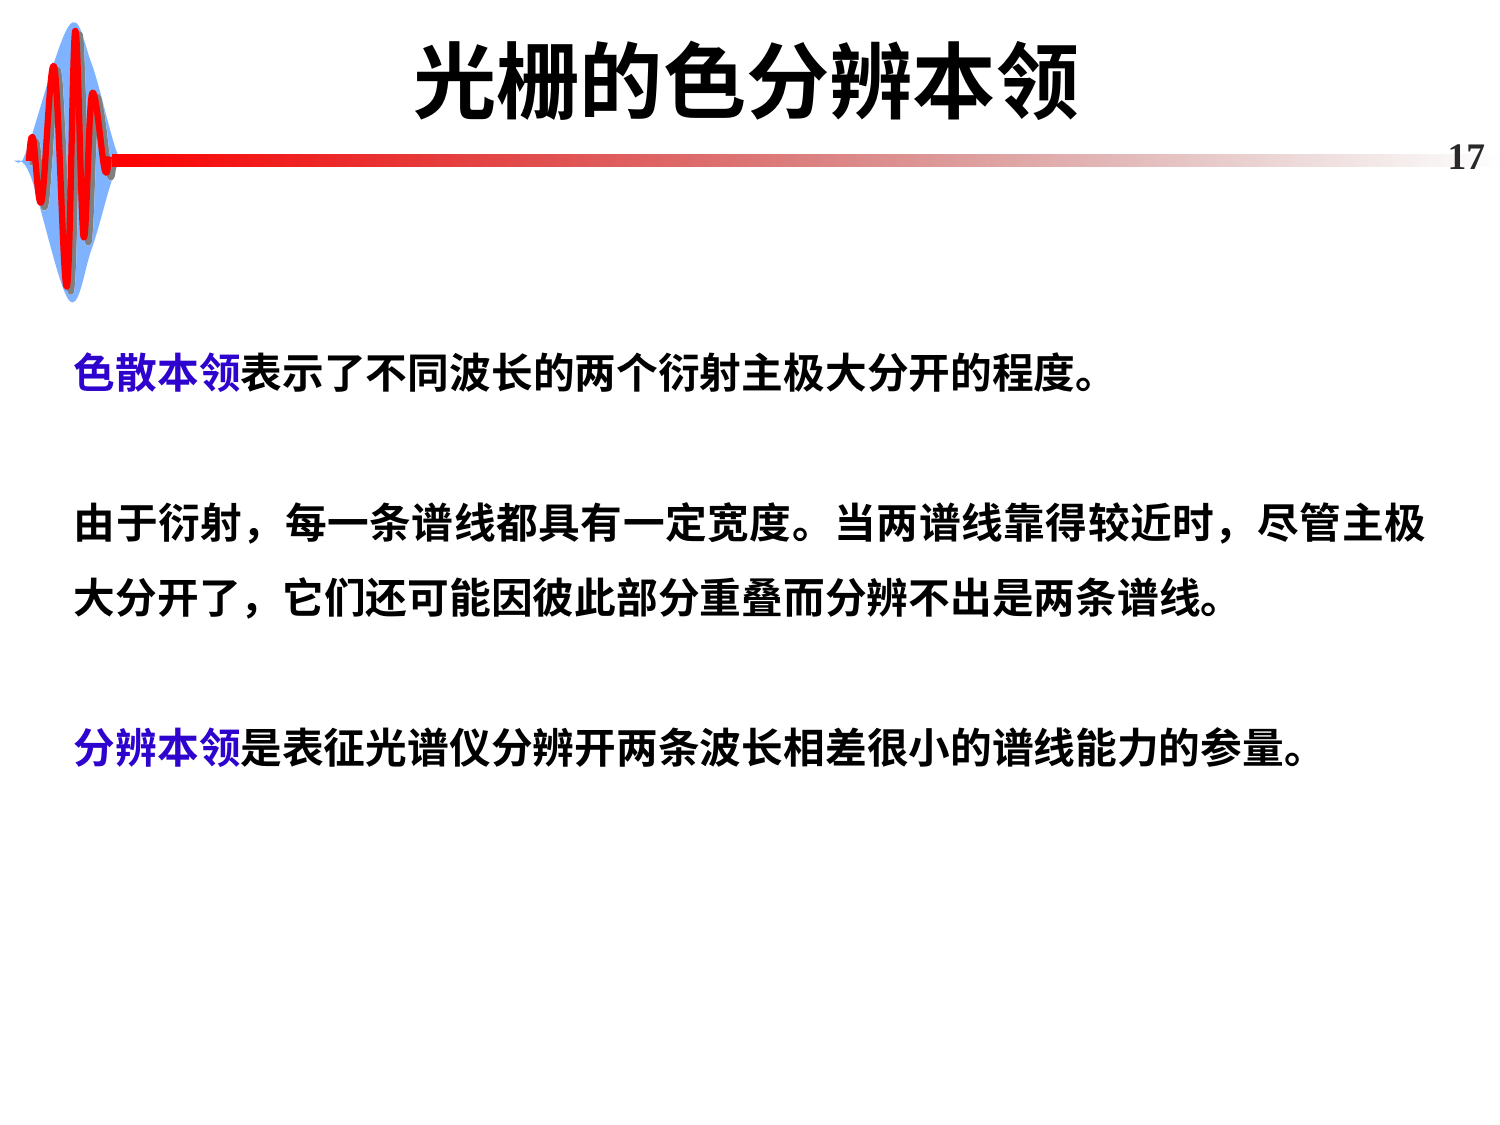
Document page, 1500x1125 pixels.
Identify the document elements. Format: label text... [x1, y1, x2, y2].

text_box 色散本领表示了不同波长的两个衍射主极大分开的程度。 由于衍射，每一条谱线都具有一定宽度。当两谱线靠得较近时，尽管主极大分开了，它们还可能因彼此部分重叠而分辨不出是两条谱线。 分辨本领是表征光谱仪分辨开两条波长相差很小的谱线能力的参量。 [58, 314, 1441, 780]
title 光栅的色分辨本领 [159, 19, 1334, 137]
slide_number 17 [1370, 137, 1500, 173]
